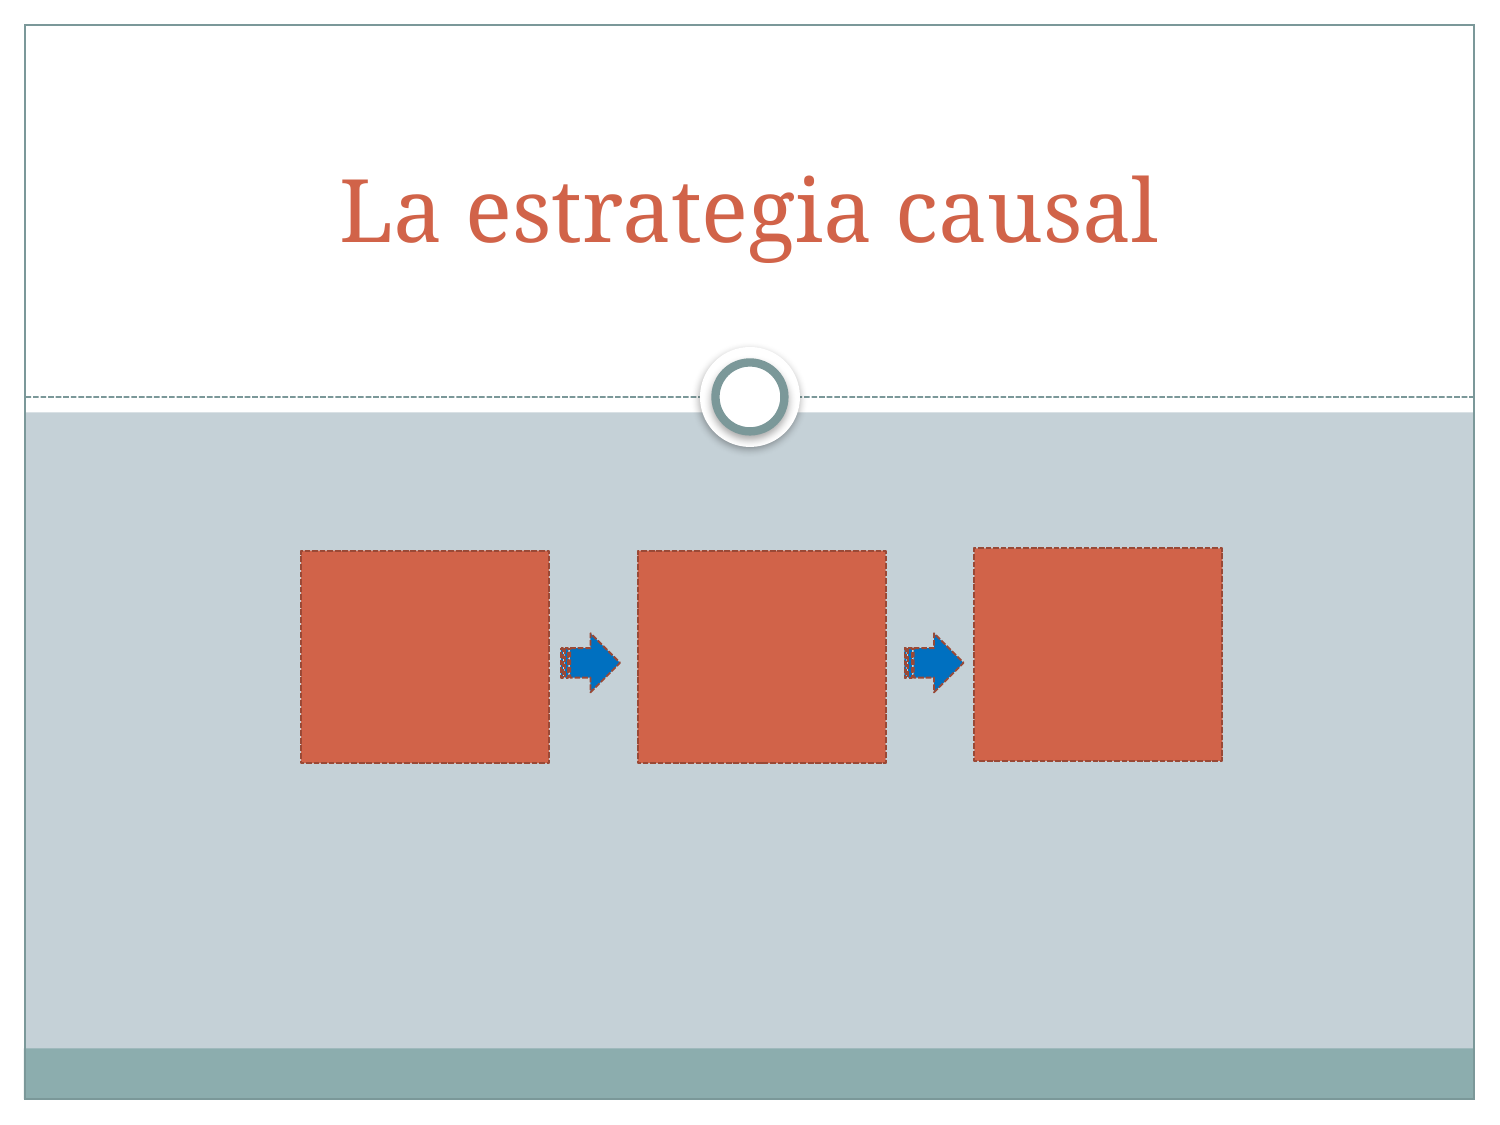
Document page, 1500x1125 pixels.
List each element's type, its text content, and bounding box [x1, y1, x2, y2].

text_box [300, 548, 1223, 764]
title La estrategia causal [112, 101, 1387, 268]
